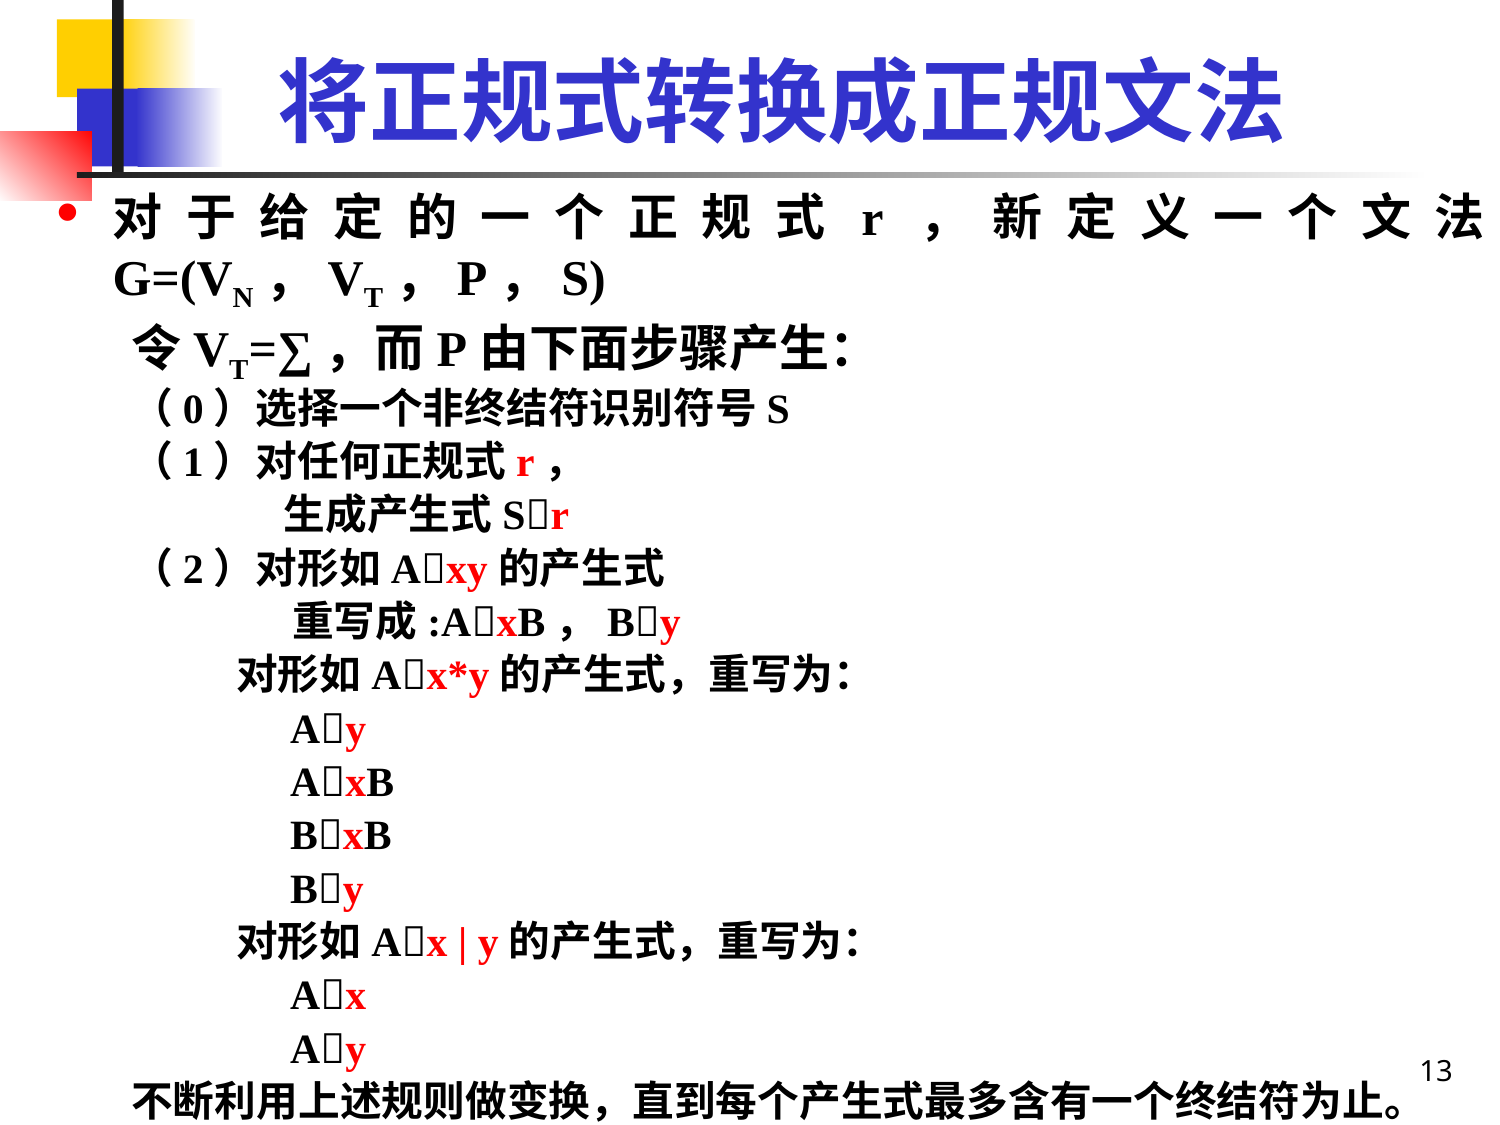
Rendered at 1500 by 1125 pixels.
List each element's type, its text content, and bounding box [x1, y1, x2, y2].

title 将正规式转换成正规文法 [188, 35, 1376, 161]
list 对于给定的一个正规式r，新定义一个文法 G=(VN，VT，P，S) 令VT=∑，而P由下面步骤产生： （0）选择一个非终结符识别符号S （1）对任何正规式r， 生成产生式Sr （2）对形如Axy的产生式 重写成:AxB，By 对形如Ax*y的产生式，重写为： Ay AxB BxB By 对形如Ax | y的产生式，重写为： Ax Ay 不断利用上述规则做变换，直到每个产生式最多含有一个终结符为止。 [41, 184, 1500, 1094]
slide_number 13 [1155, 1094, 1468, 1100]
